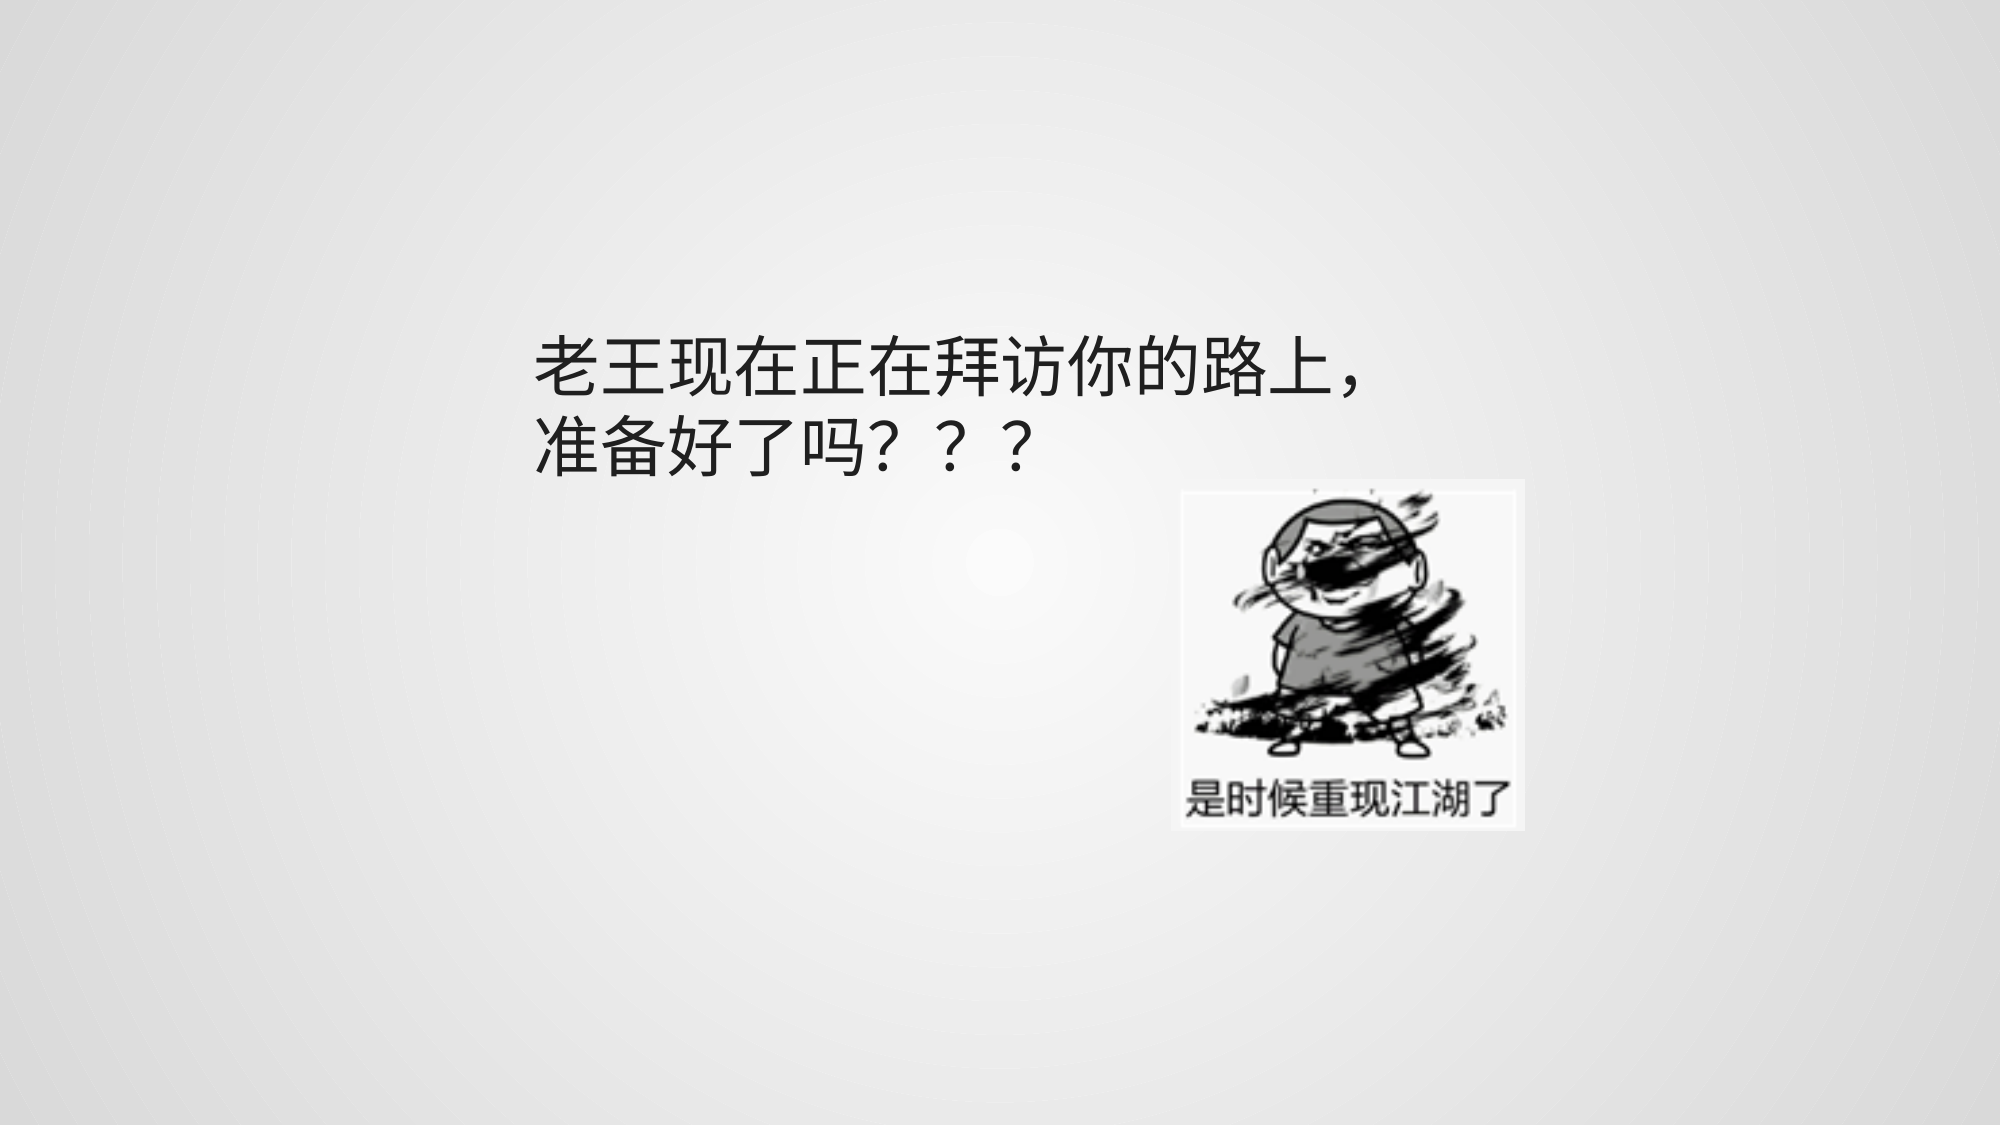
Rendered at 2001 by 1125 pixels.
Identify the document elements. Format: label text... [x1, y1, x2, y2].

text_box 老王现在正在拜访你的路上，准备好了吗？？？ [518, 317, 1482, 493]
picture [1171, 479, 1525, 831]
